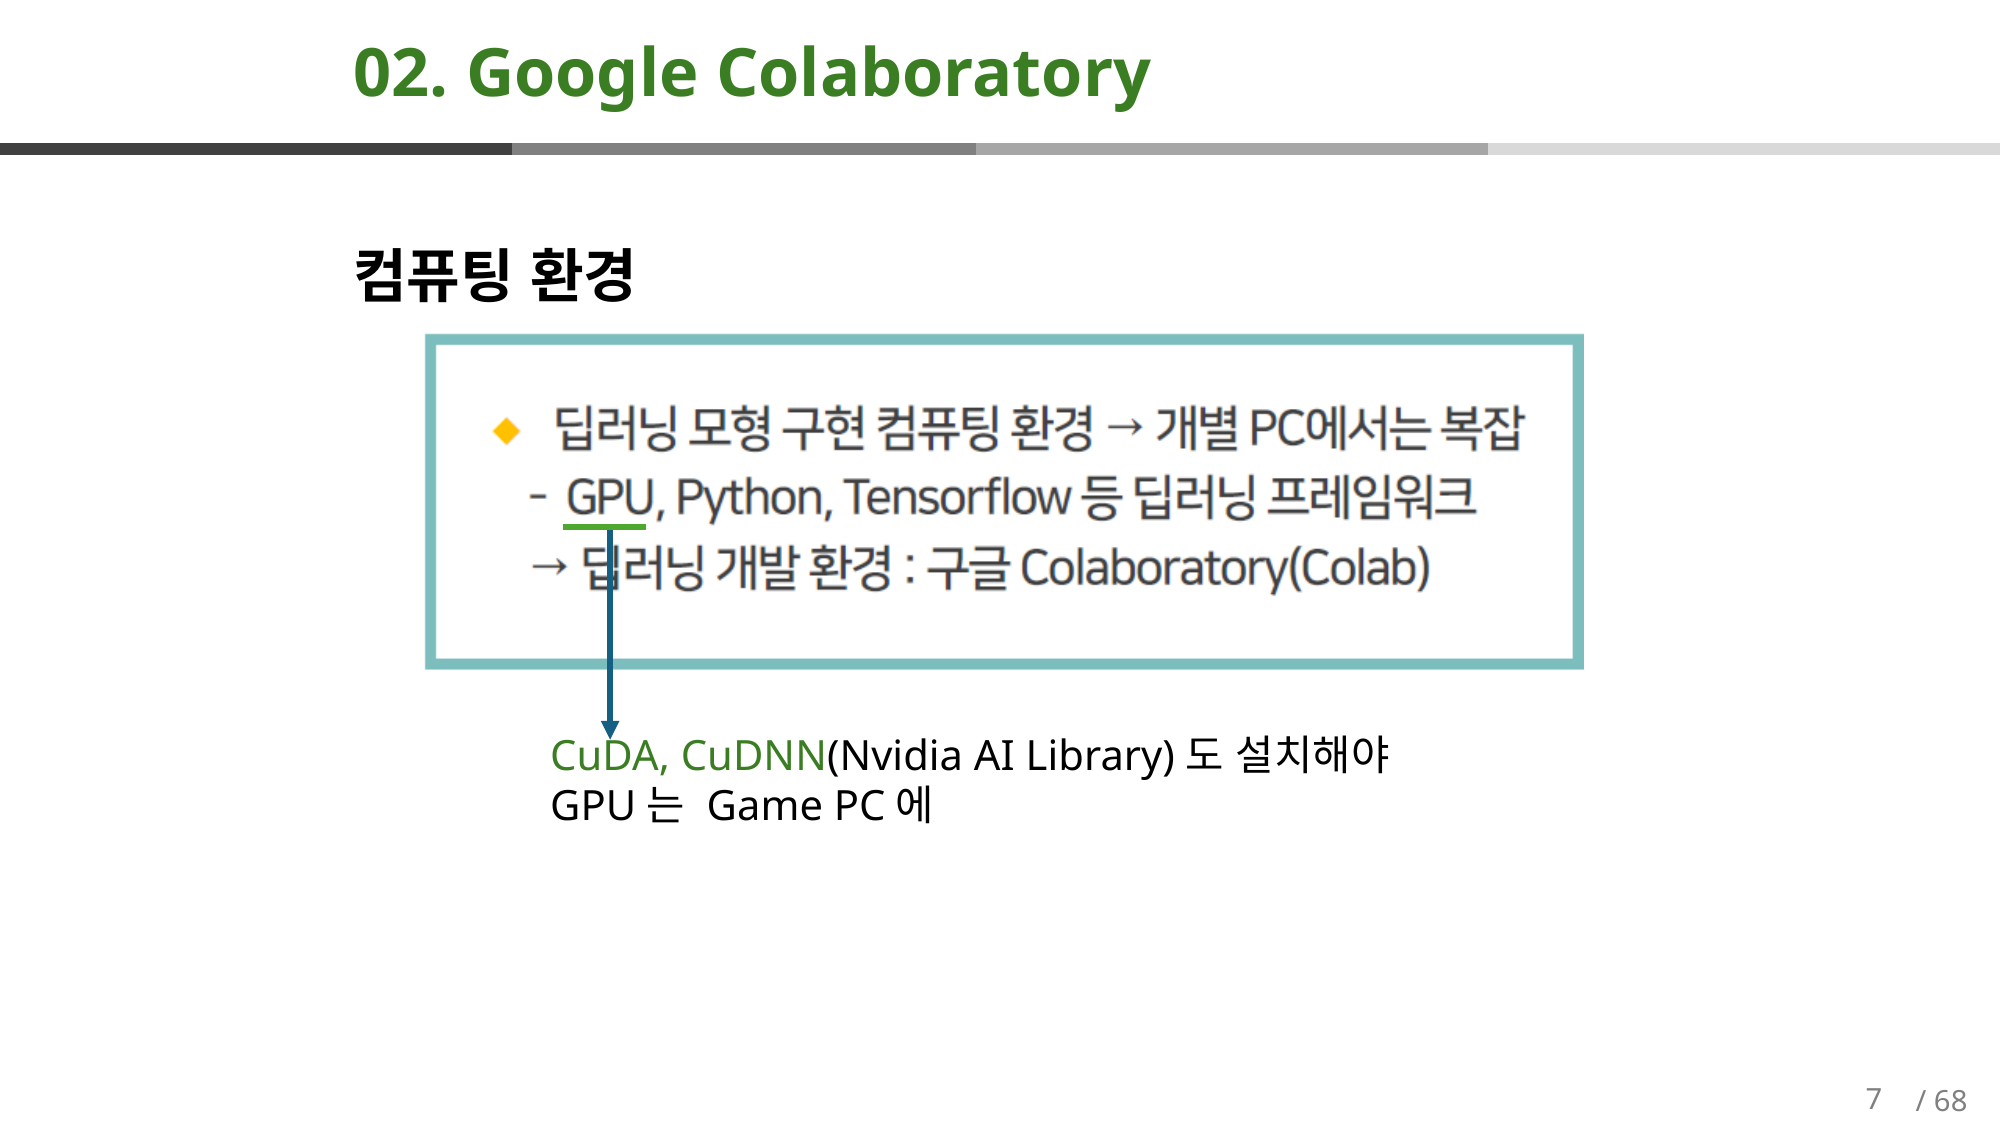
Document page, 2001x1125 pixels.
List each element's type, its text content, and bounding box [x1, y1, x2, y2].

title 02. Google Colaboratory [338, 30, 1650, 121]
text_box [415, 328, 1585, 855]
list 컴퓨팅 환경 [338, 196, 1662, 327]
